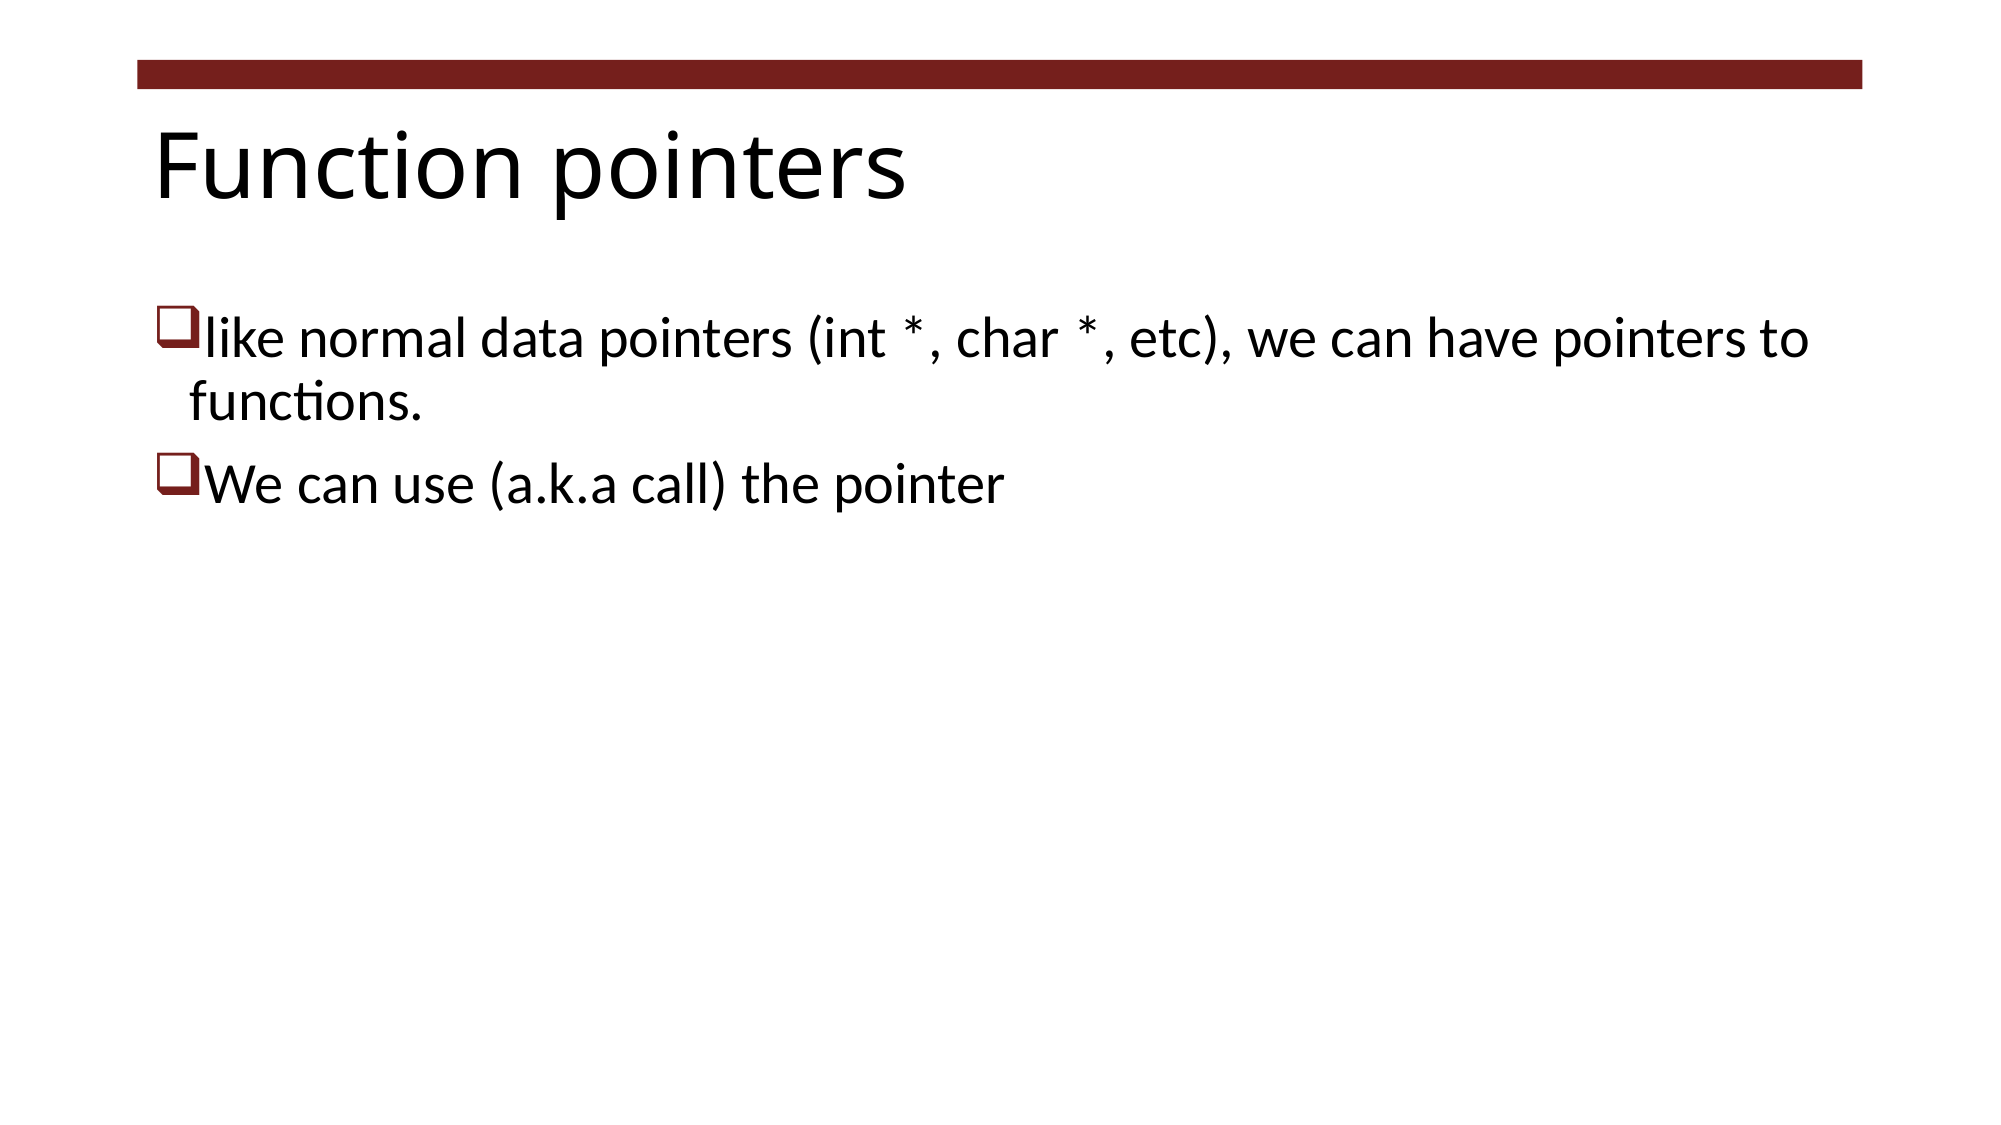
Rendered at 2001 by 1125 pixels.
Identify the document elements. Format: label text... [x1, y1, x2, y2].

list like normal data pointers (int *, char *, etc), we can have pointers to functions. We can use (a.k.a call) the pointer [137, 299, 1863, 1103]
title Function pointers [137, 59, 1863, 278]
